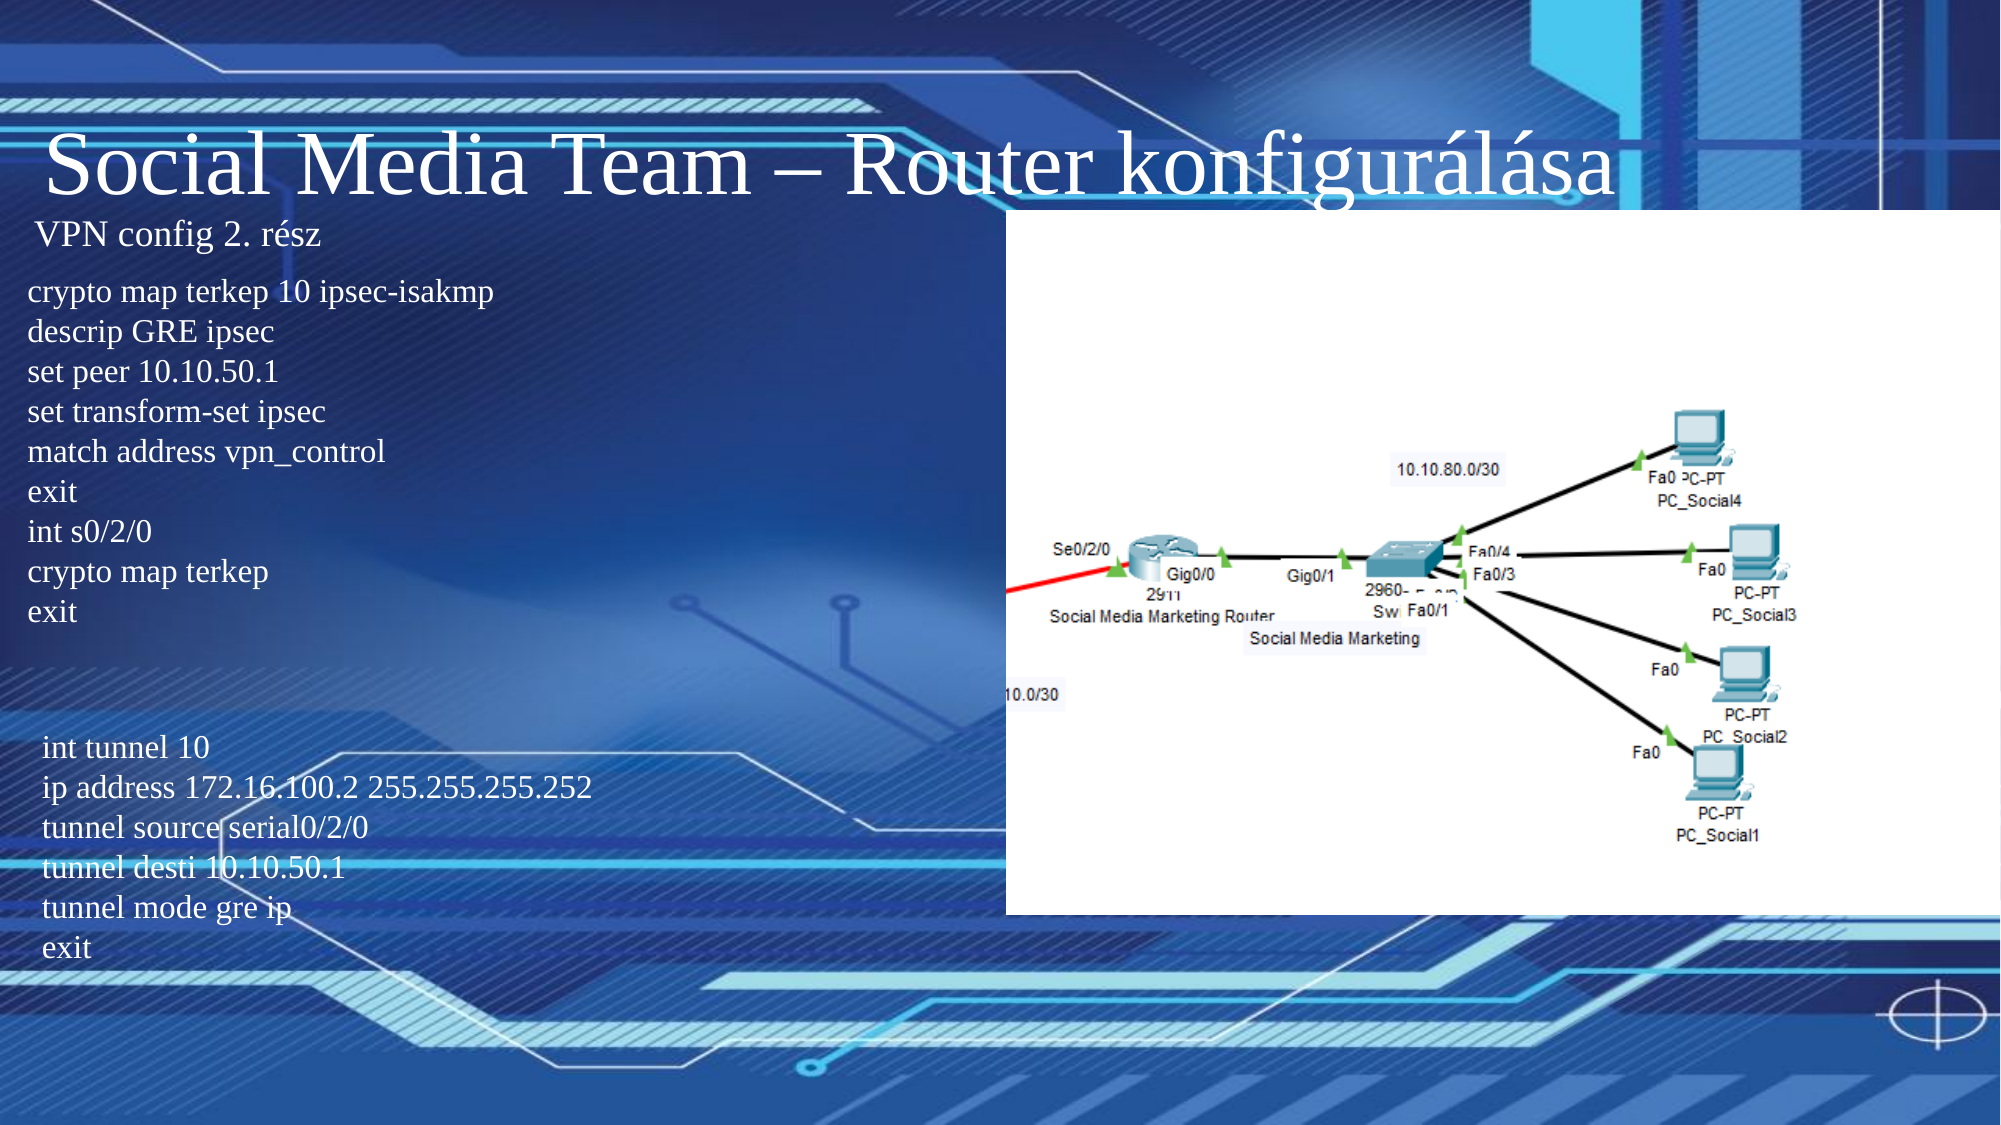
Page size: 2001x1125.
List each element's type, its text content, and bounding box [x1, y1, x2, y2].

title Social Media Team – Router konfigurálása [28, 56, 1754, 274]
text_box VPN config 2. rész [18, 201, 337, 262]
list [1006, 210, 2000, 915]
text_box crypto map terkep 10 ipsec-isakmp descrip GRE ipsec set peer 10.10.50.1 set transform-set ipsec match address vpn_control exit int s0/2/0 crypto map terkep exit [12, 262, 818, 637]
text_box int tunnel 10 ip address 172.16.100.2 255.255.255.252 tunnel source serial0/2/0 tunnel desti 10.10.50.1 tunnel mode gre ip exit [27, 717, 609, 973]
